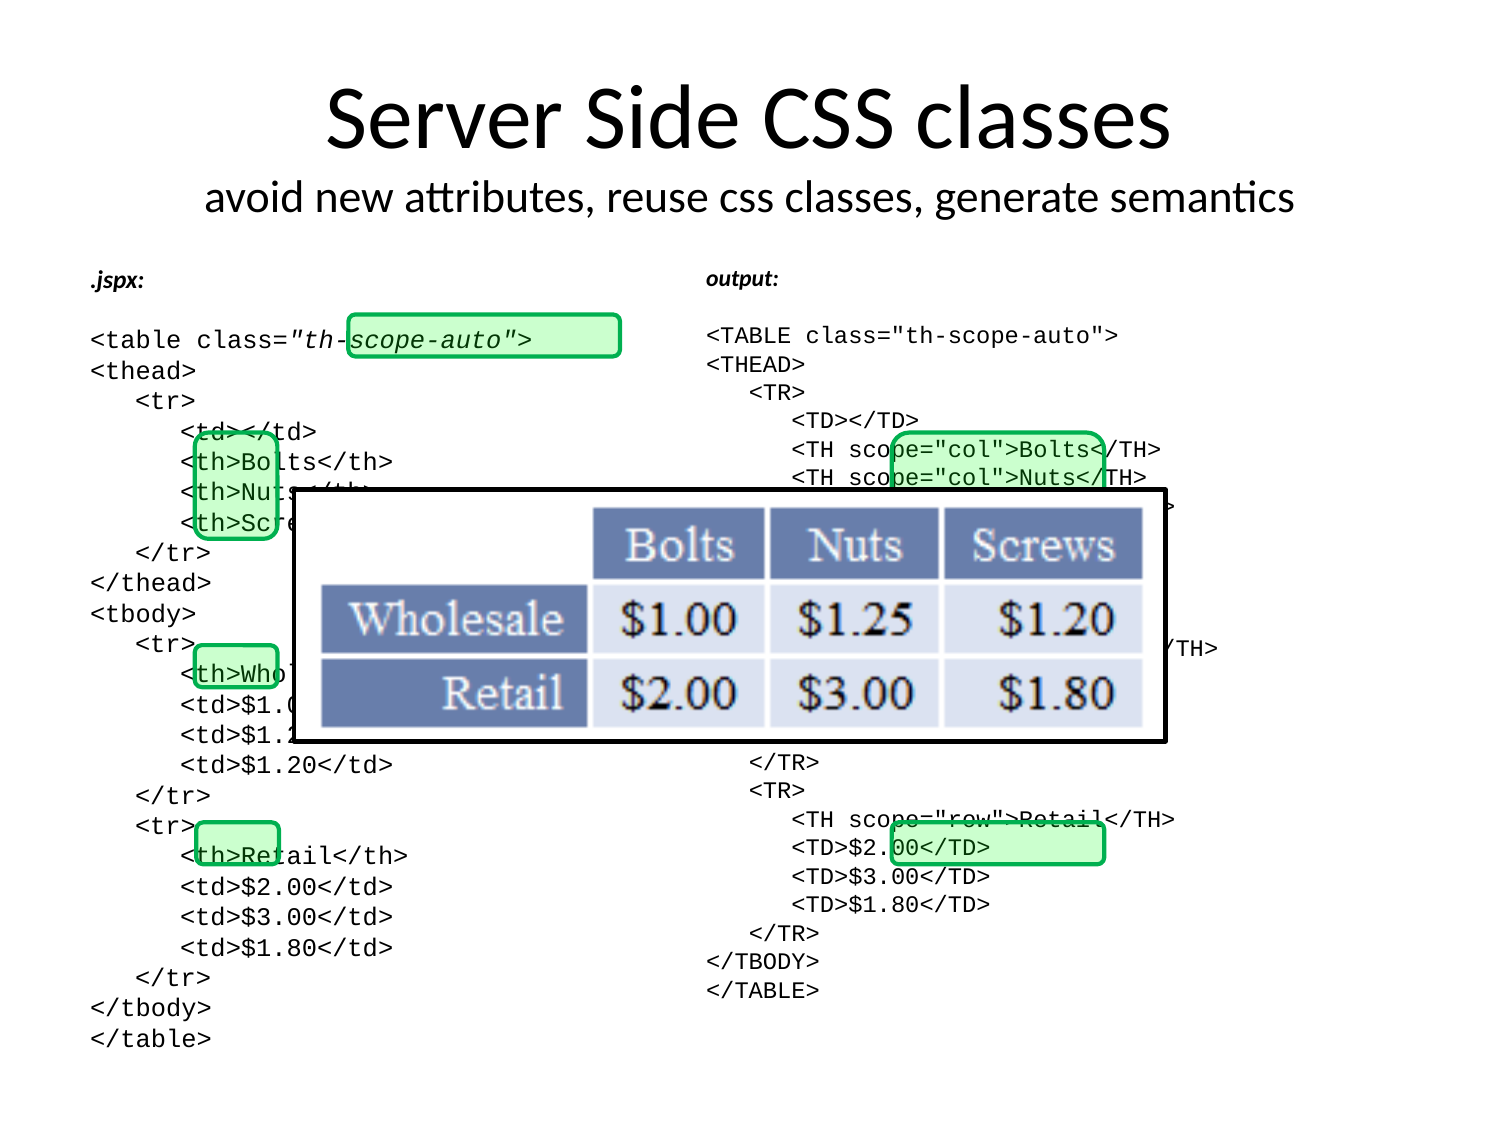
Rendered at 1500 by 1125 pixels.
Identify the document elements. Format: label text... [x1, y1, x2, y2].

text_box output: <TABLE class="th-scope-auto"> <THEAD> <TR> <TD></TD> <TH scope="col">Bolts</TH> <TH scope="col">Nuts</TH> <TH scope="col">Screws</TH> </TR> </THEAD> <TBODY> <TR> <TH scope="row">Wholesale</TH> <TD>$1.00</TD> <TD>$1.25</TD> <TD>$1.20</TD> </TR> <TR> <TH scope="row">Retail</TH> <TD>$2.00</TD> <TD>$3.00</TD> <TD>$1.80</TD> </TR> </TBODY> </TABLE> [690, 255, 1412, 1047]
list .jspx: <table class="th-scope-auto"> <thead> <tr> <td></td> <th>Bolts</th> <th>Nuts</th> <th>Screws</th> </tr> </thead> <tbody> <tr> <th>Wholesale</th> <td>$1.00</td> <td>$1.25</td> <td>$1.20</td> </tr> <tr> <th>Retail</th> <td>$2.00</td> <td>$3.00</td> <td>$1.80</td> </tr> </tbody> </table> [75, 255, 703, 1071]
picture [296, 491, 1164, 740]
title Server Side CSS classes avoid new attributes, reuse css classes, generate semantics [75, 45, 1425, 233]
text_box [889, 820, 1107, 867]
text_box [192, 643, 280, 690]
text_box [194, 820, 282, 867]
text_box [192, 430, 280, 541]
text_box [889, 430, 1107, 487]
text_box [346, 312, 623, 359]
